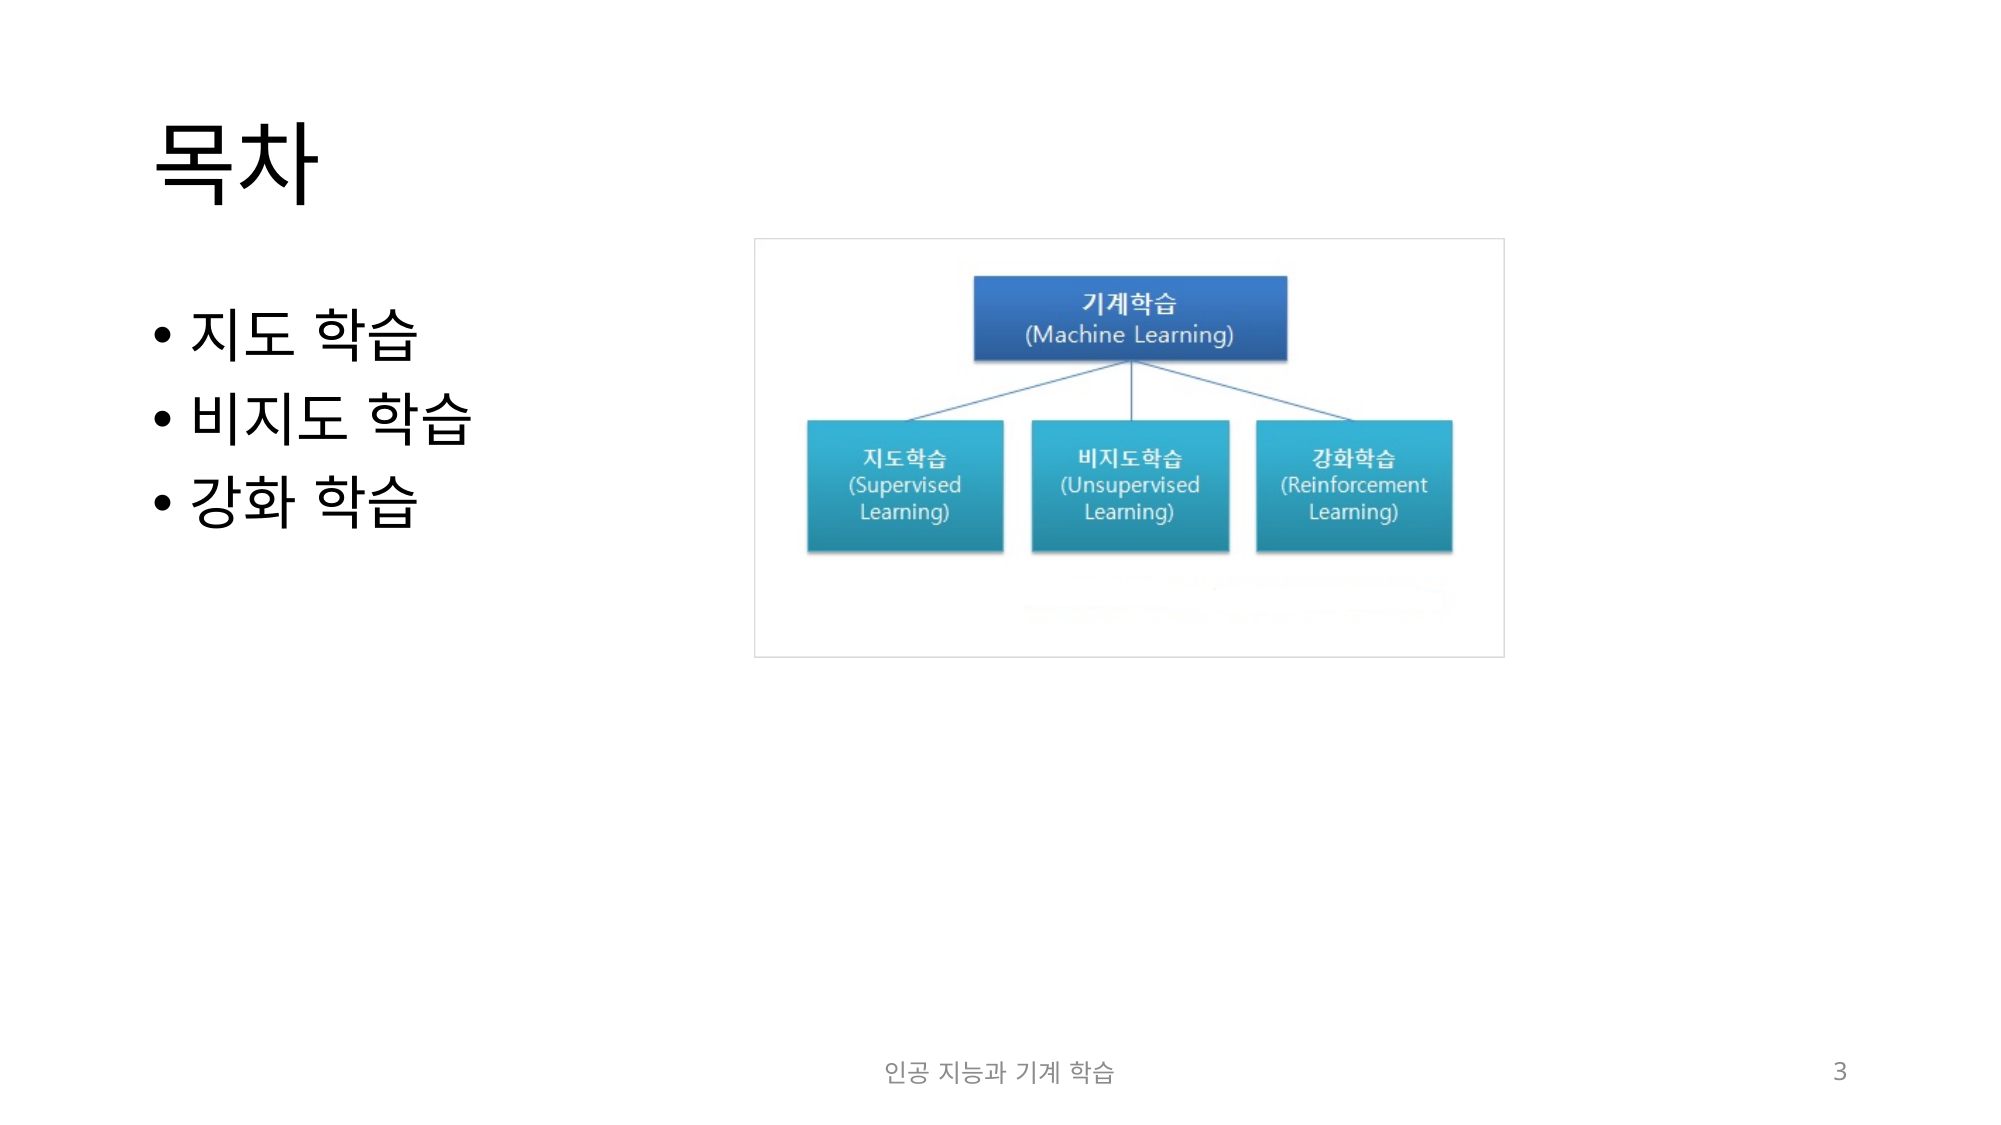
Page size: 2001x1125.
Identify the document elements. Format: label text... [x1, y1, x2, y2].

footer 인공 지능과 기계 학습 [662, 1042, 1338, 1103]
picture [754, 238, 1505, 658]
slide_number 3 [1412, 1042, 1863, 1103]
title 목차 [137, 59, 1863, 278]
list 지도 학습 비지도 학습 강화 학습 [137, 299, 1863, 1014]
